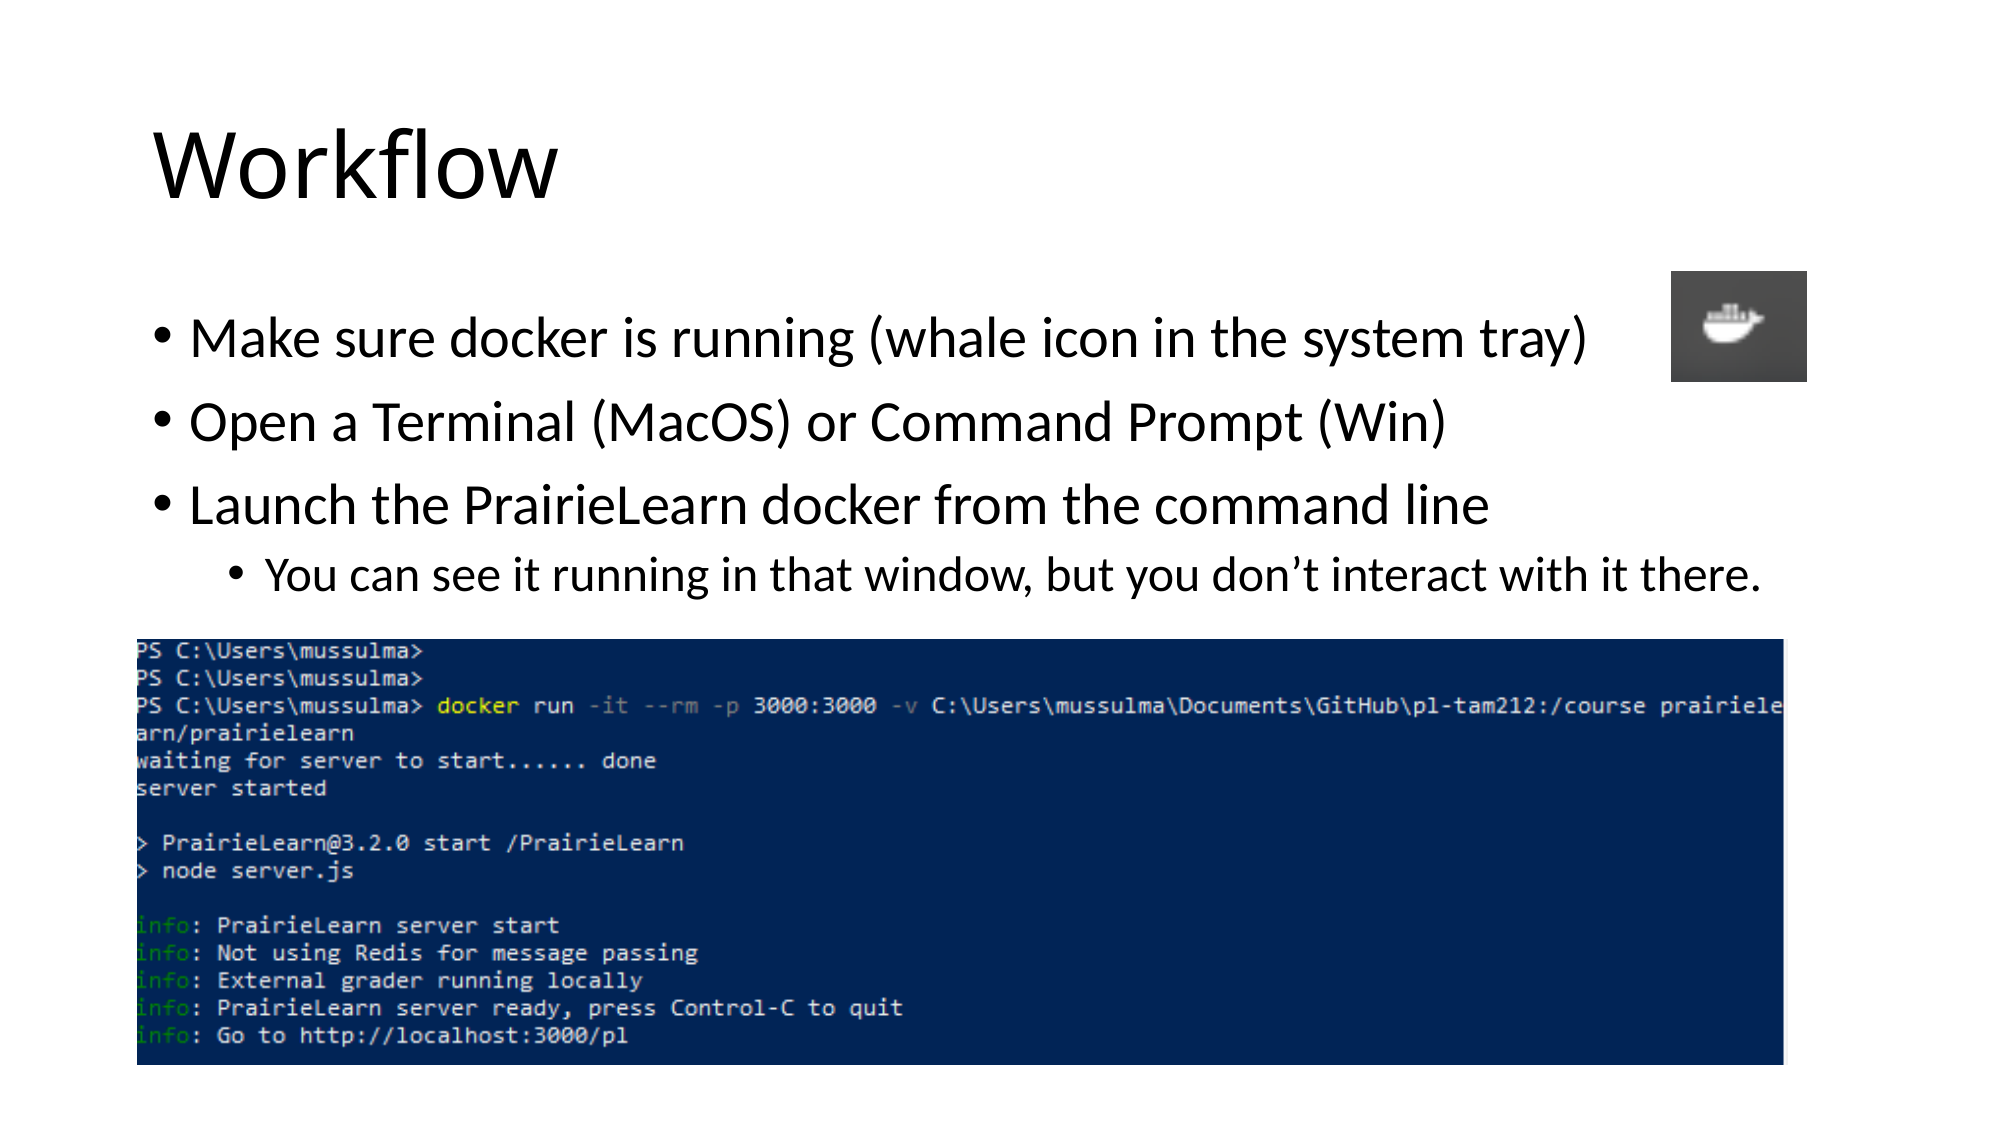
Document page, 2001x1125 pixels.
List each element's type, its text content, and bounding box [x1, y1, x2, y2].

title Workflow [137, 59, 864, 278]
picture [137, 639, 1788, 1066]
picture [1671, 271, 1807, 382]
list Make sure docker is running (whale icon in the system tray) Open a Terminal (MacOS) or Command Prompt (Win) Launch the PrairieLearn docker from the command line You can see it running in that window, but you don’t interact with it there. [137, 299, 1863, 1014]
